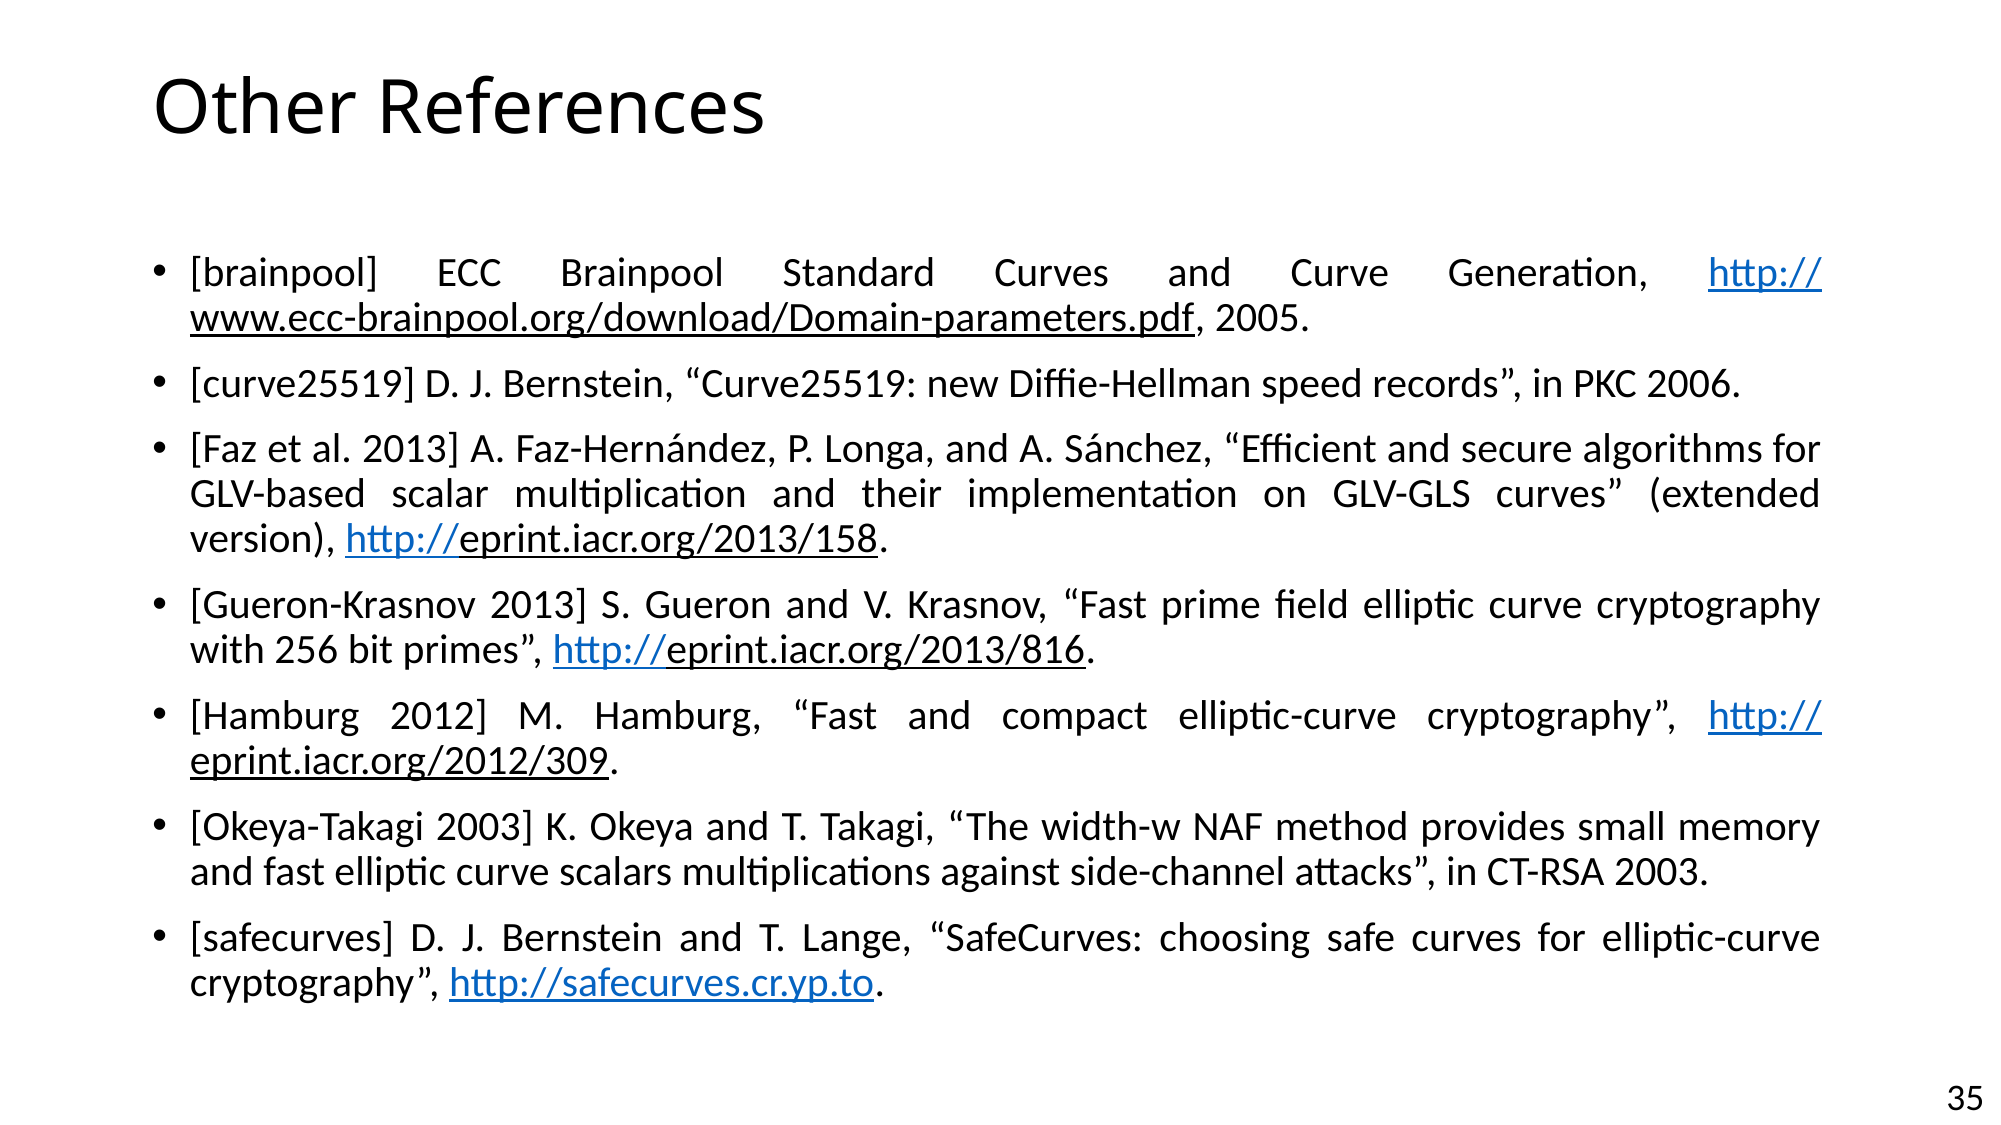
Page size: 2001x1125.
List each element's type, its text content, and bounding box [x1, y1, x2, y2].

text_box 35 [1931, 1065, 2000, 1125]
list [brainpool] ECC Brainpool Standard Curves and Curve Generation, http://www.ecc-brainpool.org/download/Domain-parameters.pdf, 2005. [curve25519] D. J. Bernstein, “Curve25519: new Diffie-Hellman speed records”, in PKC 2006. [Faz et al. 2013] A. Faz-Hernández, P. Longa, and A. Sánchez, “Efficient and secure algorithms for GLV-based scalar multiplication and their implementation on GLV-GLS curves” (extended version), http://eprint.iacr.org/2013/158. [Gueron-Krasnov 2013] S. Gueron and V. Krasnov, “Fast prime field elliptic curve cryptography with 256 bit primes”, http://eprint.iacr.org/2013/816. [Hamburg 2012] M. Hamburg, “Fast and compact elliptic-curve cryptography”, http://eprint.iacr.org/2012/309. [Okeya-Takagi 2003] K. Okeya and T. Takagi, “The width-w NAF method provides small memory and fast elliptic curve scalars multiplications against side-channel attacks”, in CT-RSA 2003. [safecurves] D. J. Bernstein and T. Lange, “SafeCurves: choosing safe curves for elliptic-curve cryptography”, http://safecurves.cr.yp.to. [137, 242, 1837, 1083]
title Other References [137, 0, 1863, 218]
